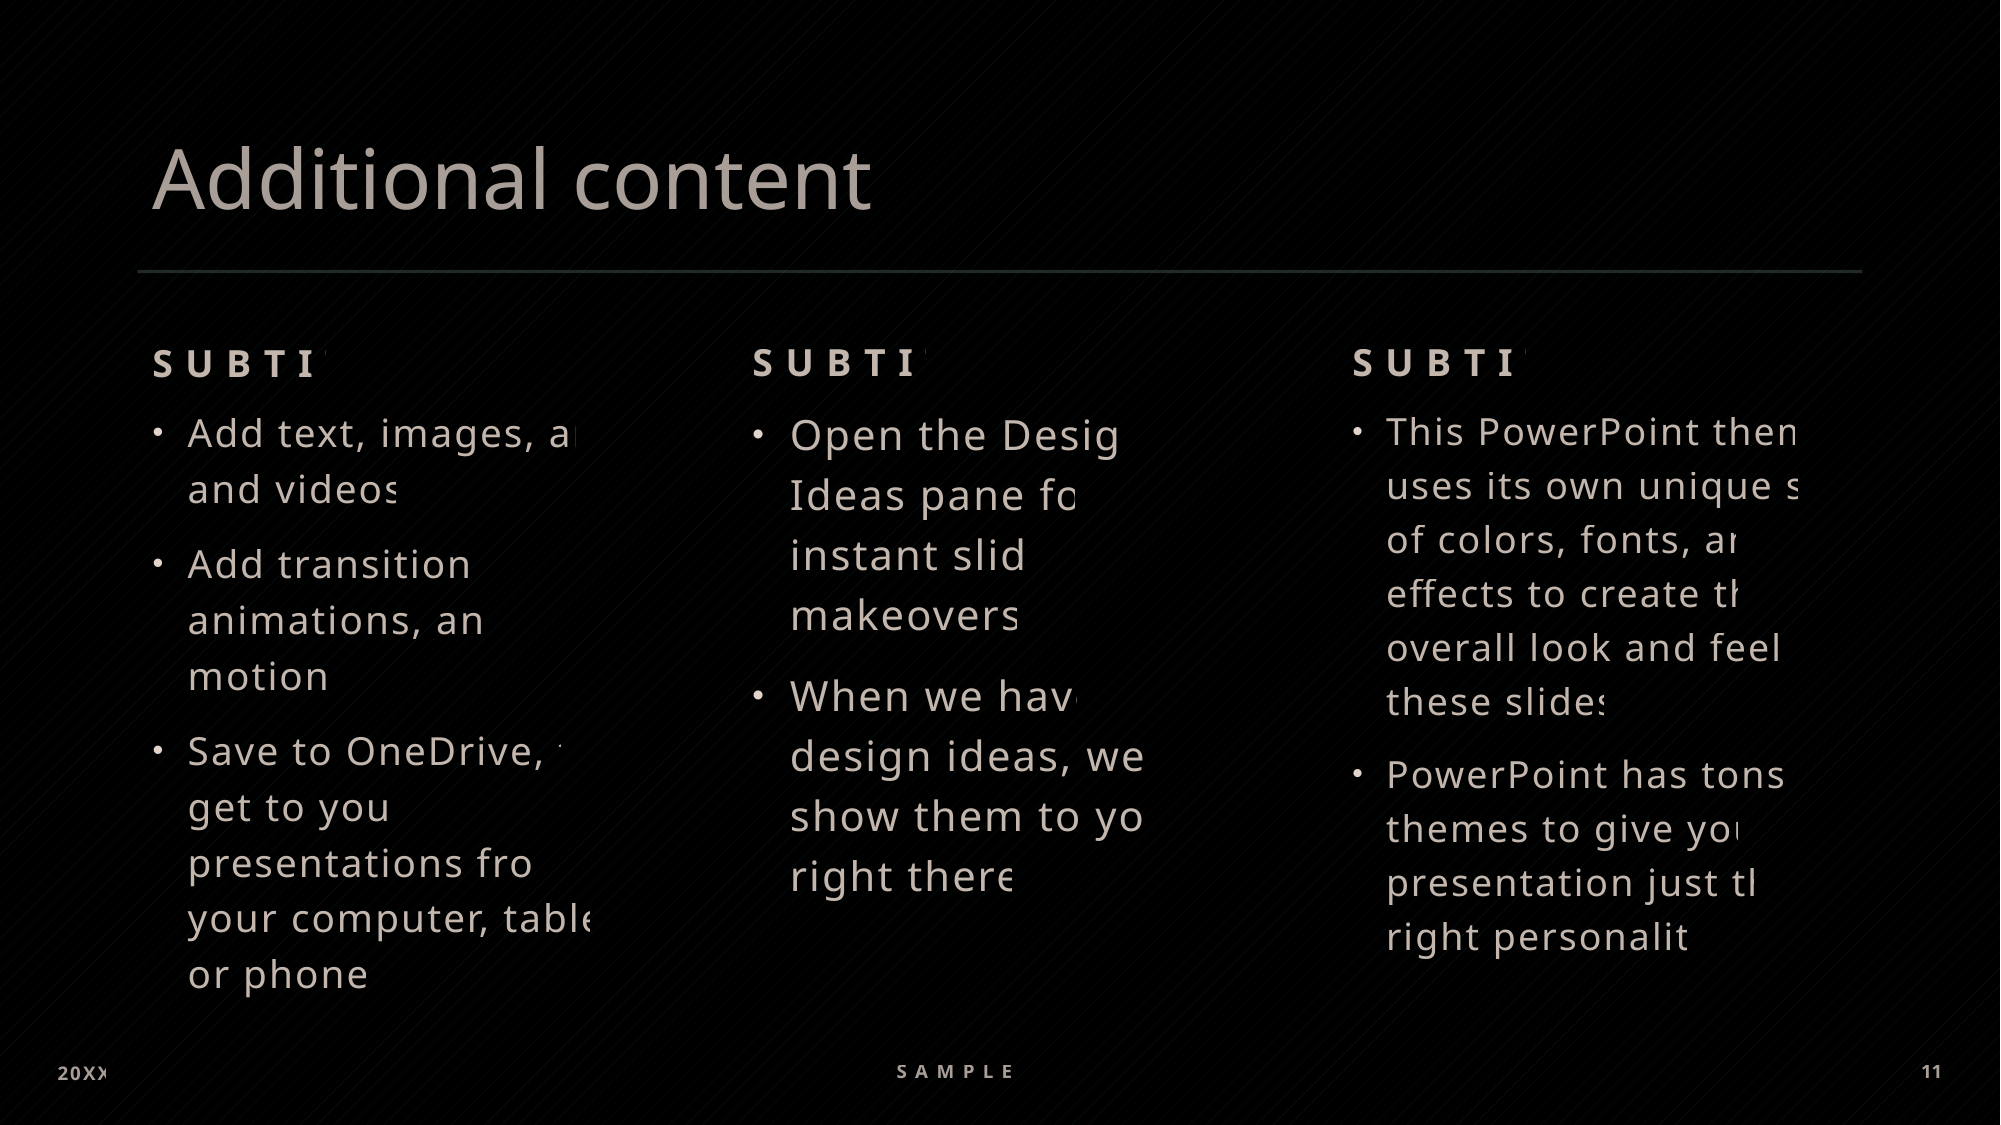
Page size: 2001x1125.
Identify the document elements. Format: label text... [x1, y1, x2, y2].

footer Sample Text [587, 1042, 1413, 1103]
slide_number 11 [1725, 1042, 1958, 1103]
list Open the Design Ideas pane for instant slide makeovers. When we have design ideas, we’ll show them to you right there. [737, 391, 1263, 1007]
title Additional content [137, 109, 1863, 244]
list subtitle [1337, 295, 1863, 391]
list Subtitle [137, 296, 663, 392]
slide_number 20XX [42, 1042, 587, 1103]
list This PowerPoint theme uses its own unique set of colors, fonts, and effects to create the overall look and feel of these slides. PowerPoint has tons of themes to give your presentation just the right personality. [1337, 391, 1863, 1007]
list subtitle [737, 295, 1263, 391]
list Add text, images, art, and videos. Add transitions, animations, and motion. Save to OneDrive, to get to your presentations from your computer, tablet, or phone. [137, 392, 663, 1008]
